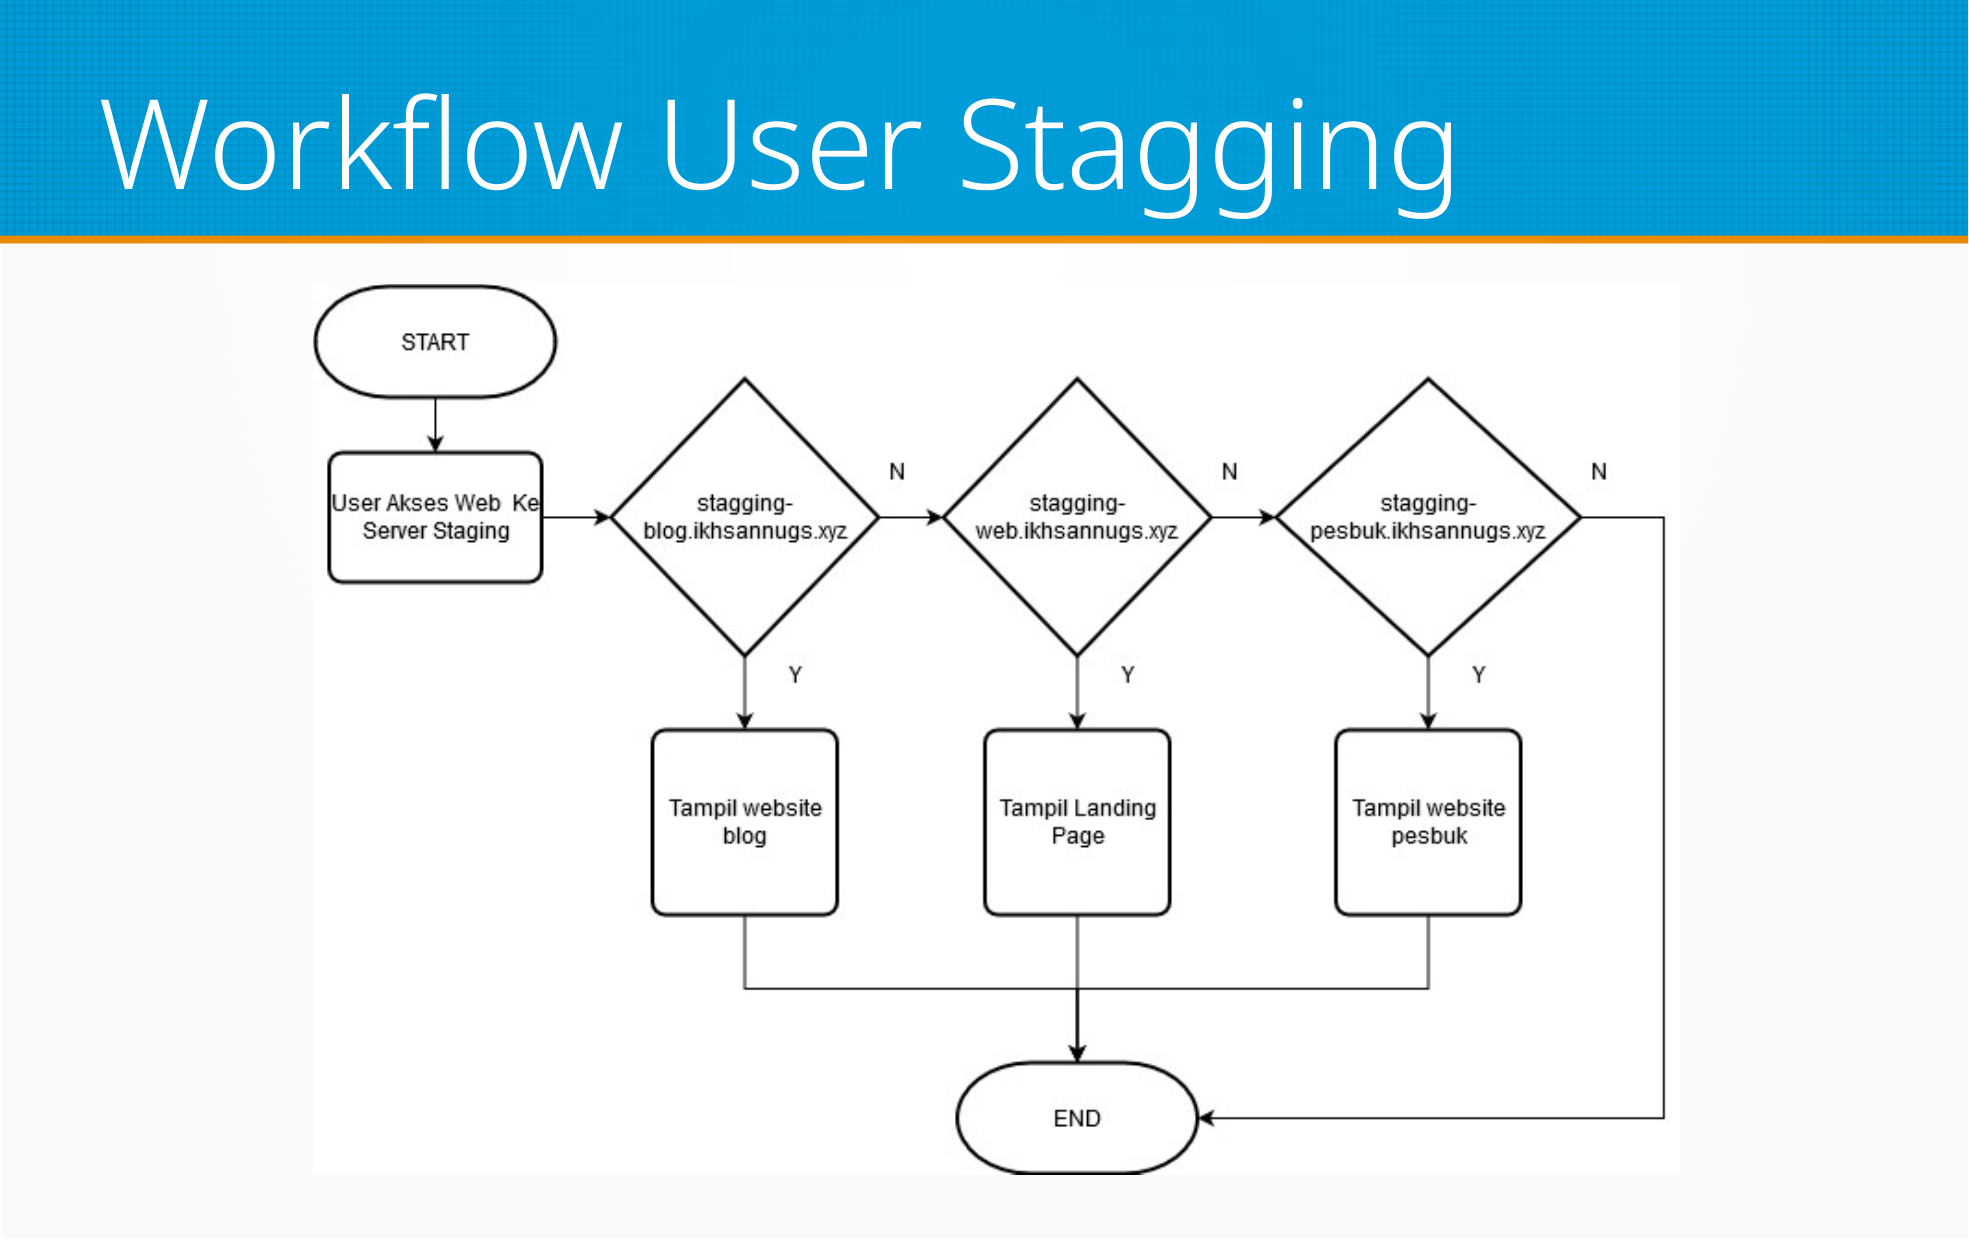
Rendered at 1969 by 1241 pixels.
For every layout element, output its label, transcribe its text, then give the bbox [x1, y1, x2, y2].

picture [0, 236, 1969, 1241]
text_box Workflow User Stagging [98, 19, 1870, 227]
